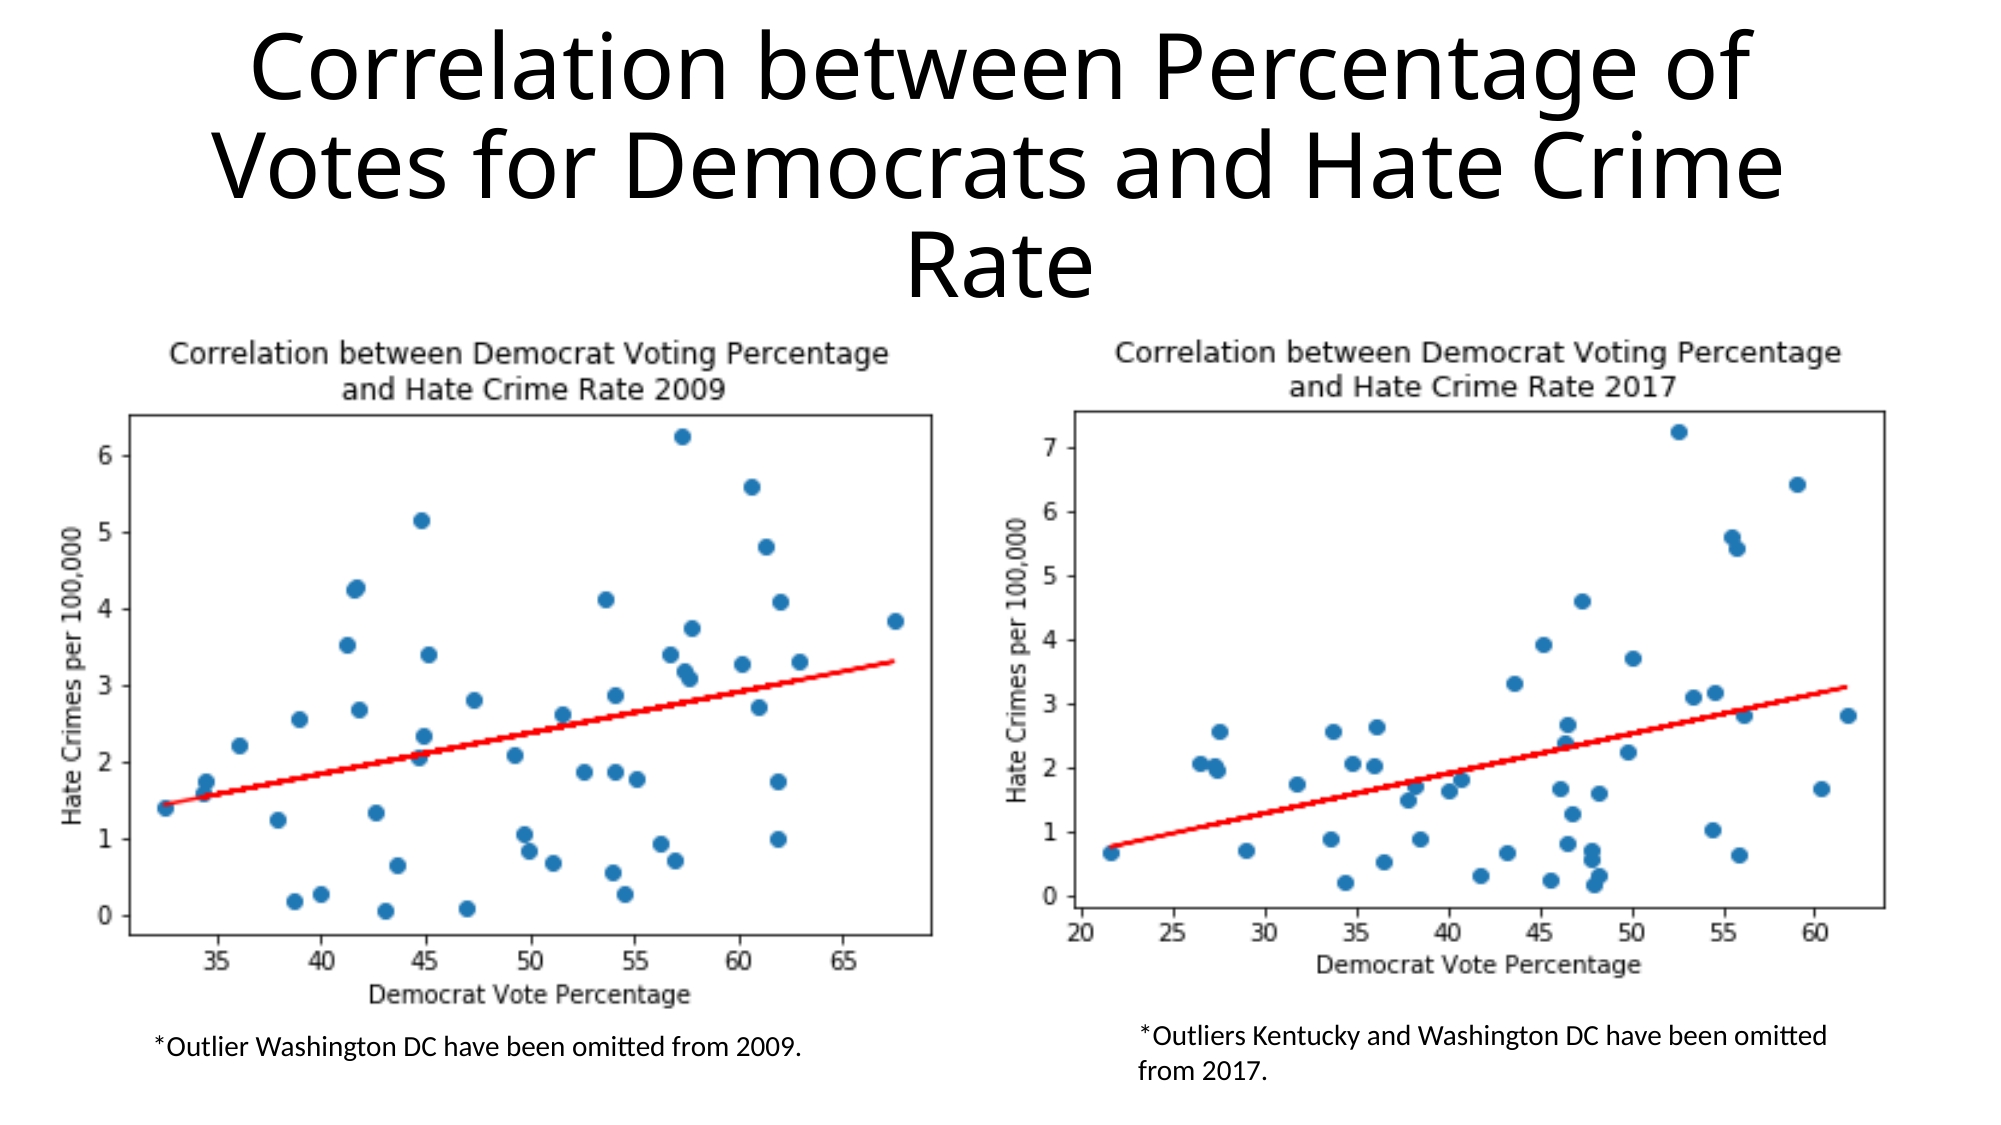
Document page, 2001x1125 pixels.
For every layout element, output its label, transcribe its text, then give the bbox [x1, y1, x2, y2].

text_box *Outliers Kentucky and Washington DC have been omitted from 2017. [1123, 1008, 1887, 1094]
text_box *Outlier Washington DC have been omitted from 2009. [137, 1021, 901, 1070]
title Correlation between Percentage of Votes for Democrats and Hate Crime Rate [137, 59, 1863, 278]
picture [0, 331, 1988, 1021]
